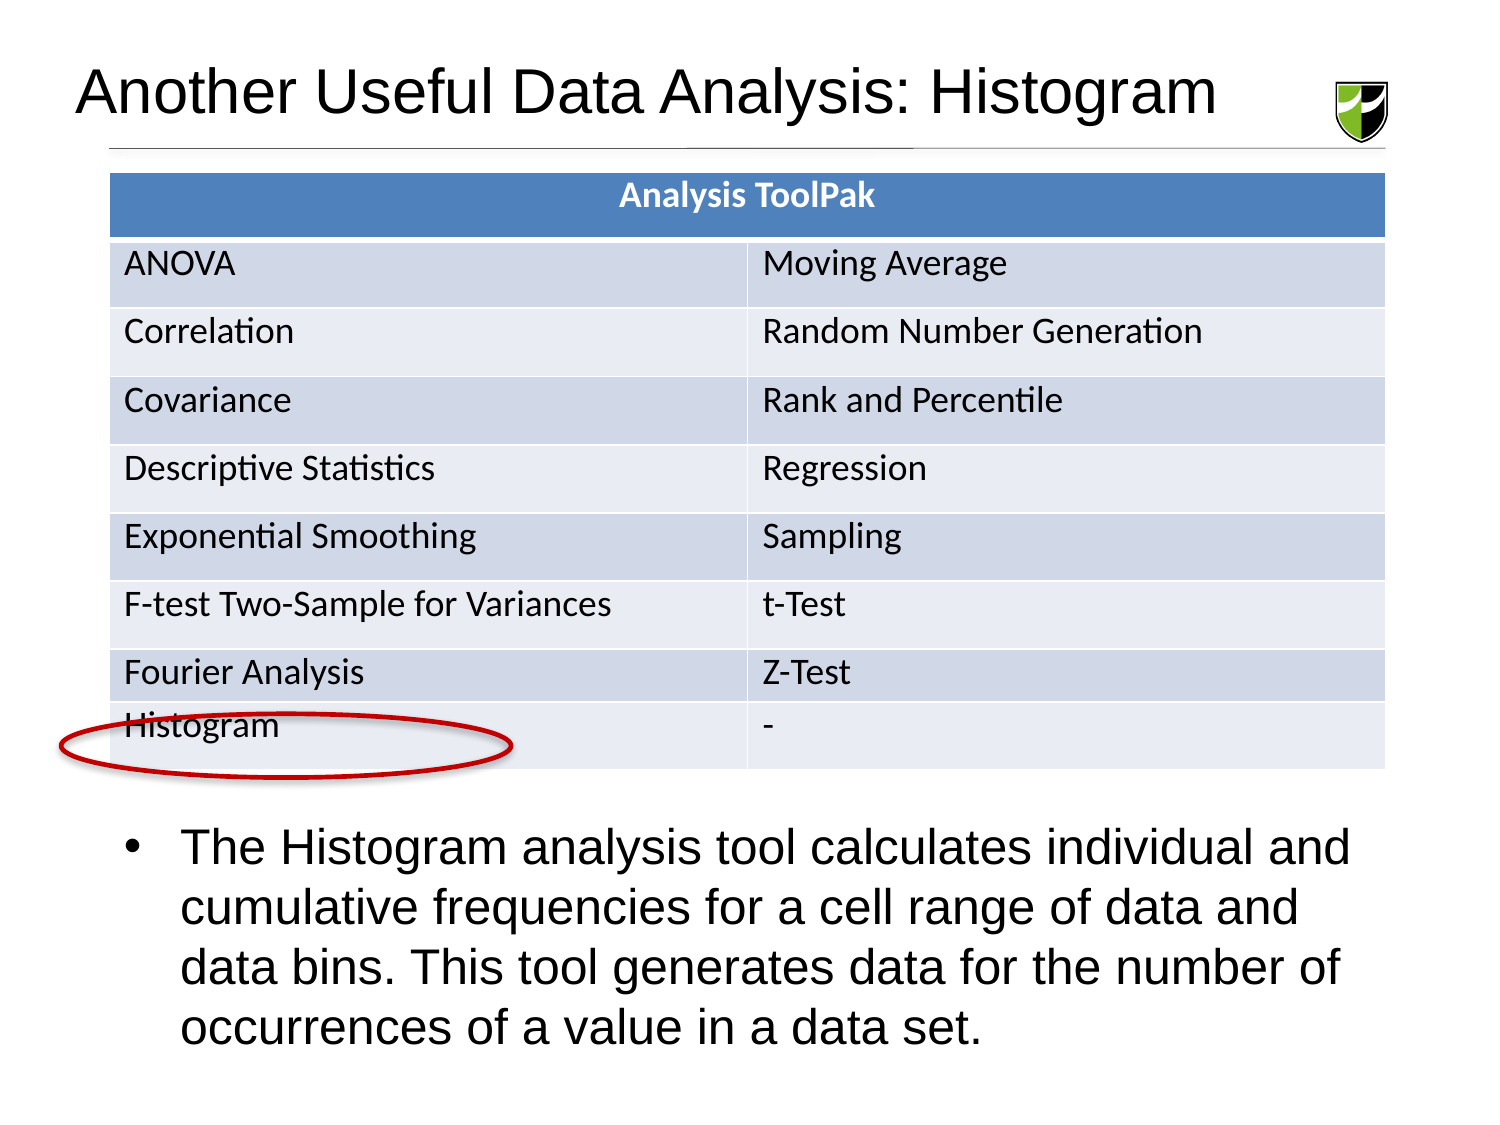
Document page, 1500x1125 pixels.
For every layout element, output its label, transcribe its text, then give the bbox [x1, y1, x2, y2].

table_cell Moving Average [748, 243, 1385, 307]
table_cell Regression [748, 446, 1385, 512]
table_cell Sampling [748, 514, 1385, 580]
table_cell Fourier Analysis [110, 650, 747, 701]
table_cell t-Test [748, 582, 1385, 648]
table_cell Rank and Percentile [748, 377, 1385, 444]
table_cell Exponential Smoothing [110, 514, 747, 580]
text_box [60, 713, 512, 779]
table_cell Covariance [110, 377, 747, 444]
table_cell Histogram [110, 703, 747, 769]
table_cell Descriptive Statistics [110, 446, 747, 512]
picture [1335, 75, 1393, 143]
table_cell F-test Two-Sample for Variances [110, 582, 747, 648]
title Another Useful Data Analysis: Histogram [61, 42, 1281, 143]
table_cell Random Number Generation [748, 309, 1385, 376]
table_cell ANOVA [110, 243, 747, 307]
table_cell - [748, 703, 1385, 769]
table_cell Correlation [110, 309, 747, 376]
list The Histogram analysis tool calculates individual and cumulative frequencies for a cell range of data and data bins. This tool generates data for the number of occurrences of a value in a data set. [109, 807, 1386, 1077]
table_header Analysis ToolPak [110, 173, 1385, 237]
table_cell Z-Test [748, 650, 1385, 701]
